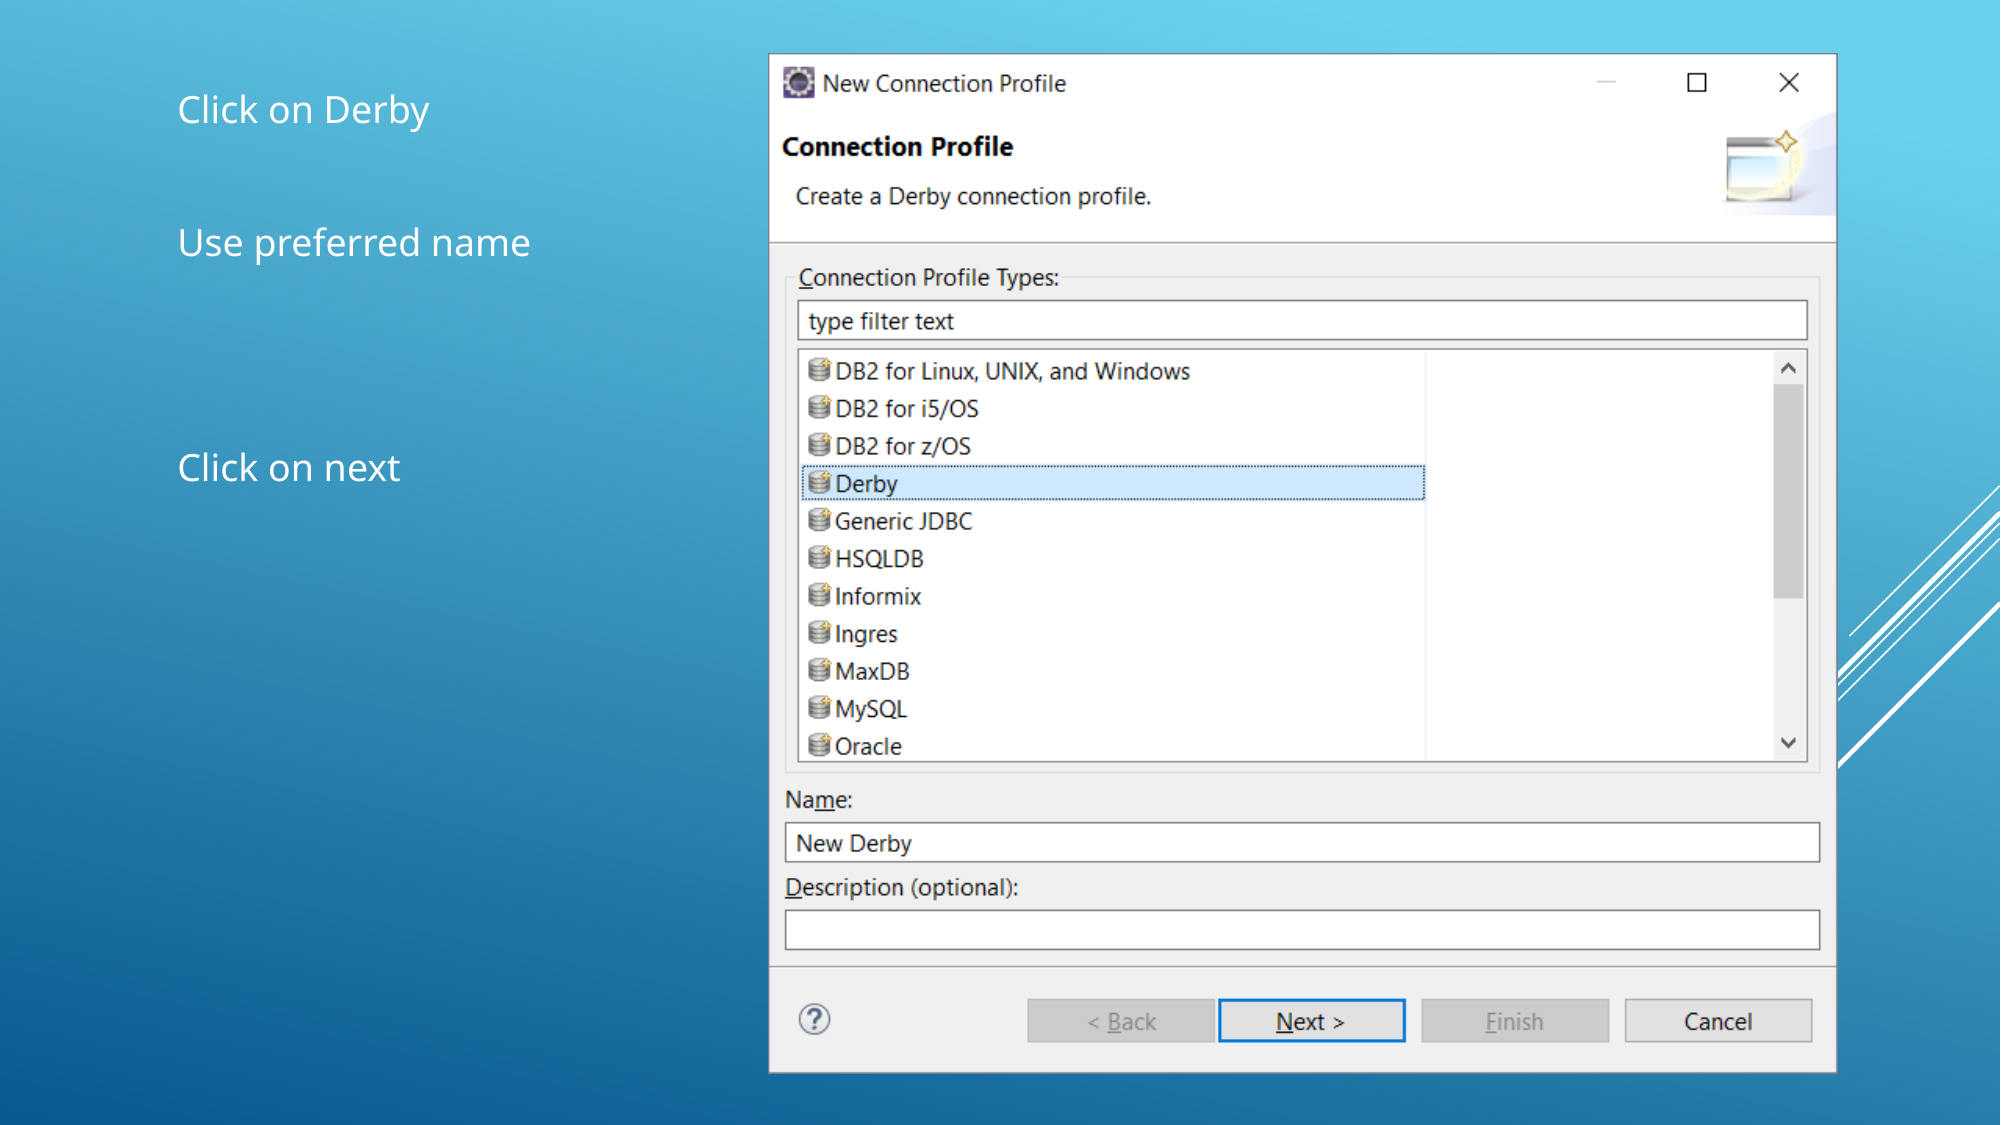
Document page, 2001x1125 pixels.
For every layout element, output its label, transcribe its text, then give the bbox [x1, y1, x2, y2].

picture [768, 53, 1838, 1075]
text_box Click on Derby [162, 79, 768, 139]
text_box Use preferred name Click on next [162, 211, 570, 496]
